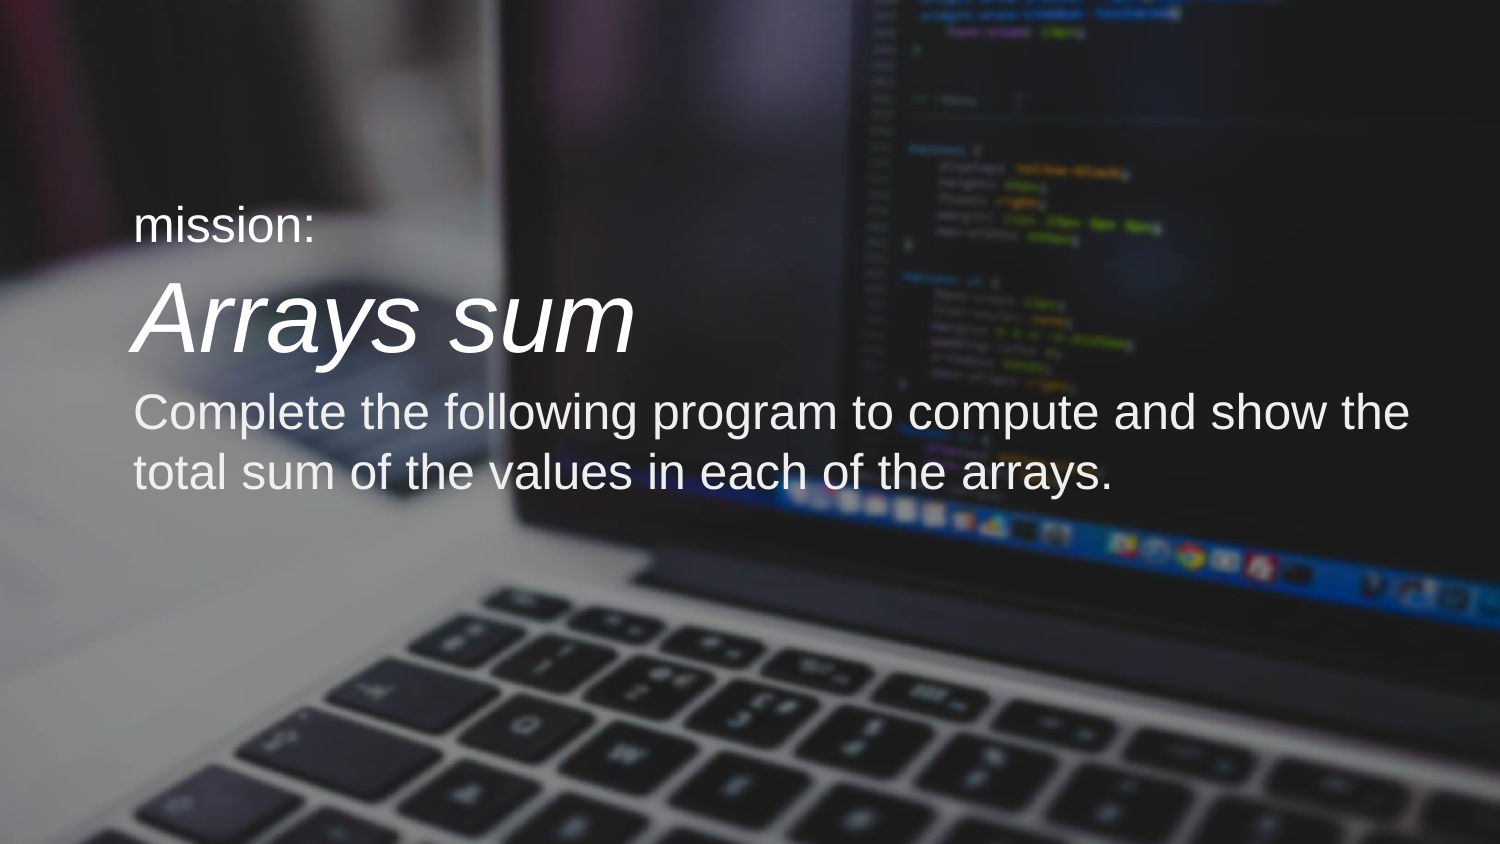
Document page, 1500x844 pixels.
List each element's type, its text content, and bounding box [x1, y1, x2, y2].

text_box mission: Arrays sum [118, 177, 1211, 364]
picture [0, 0, 1500, 844]
subtitle Complete the following program to compute and show the total sum of the values in each of the arrays. [118, 364, 1440, 678]
